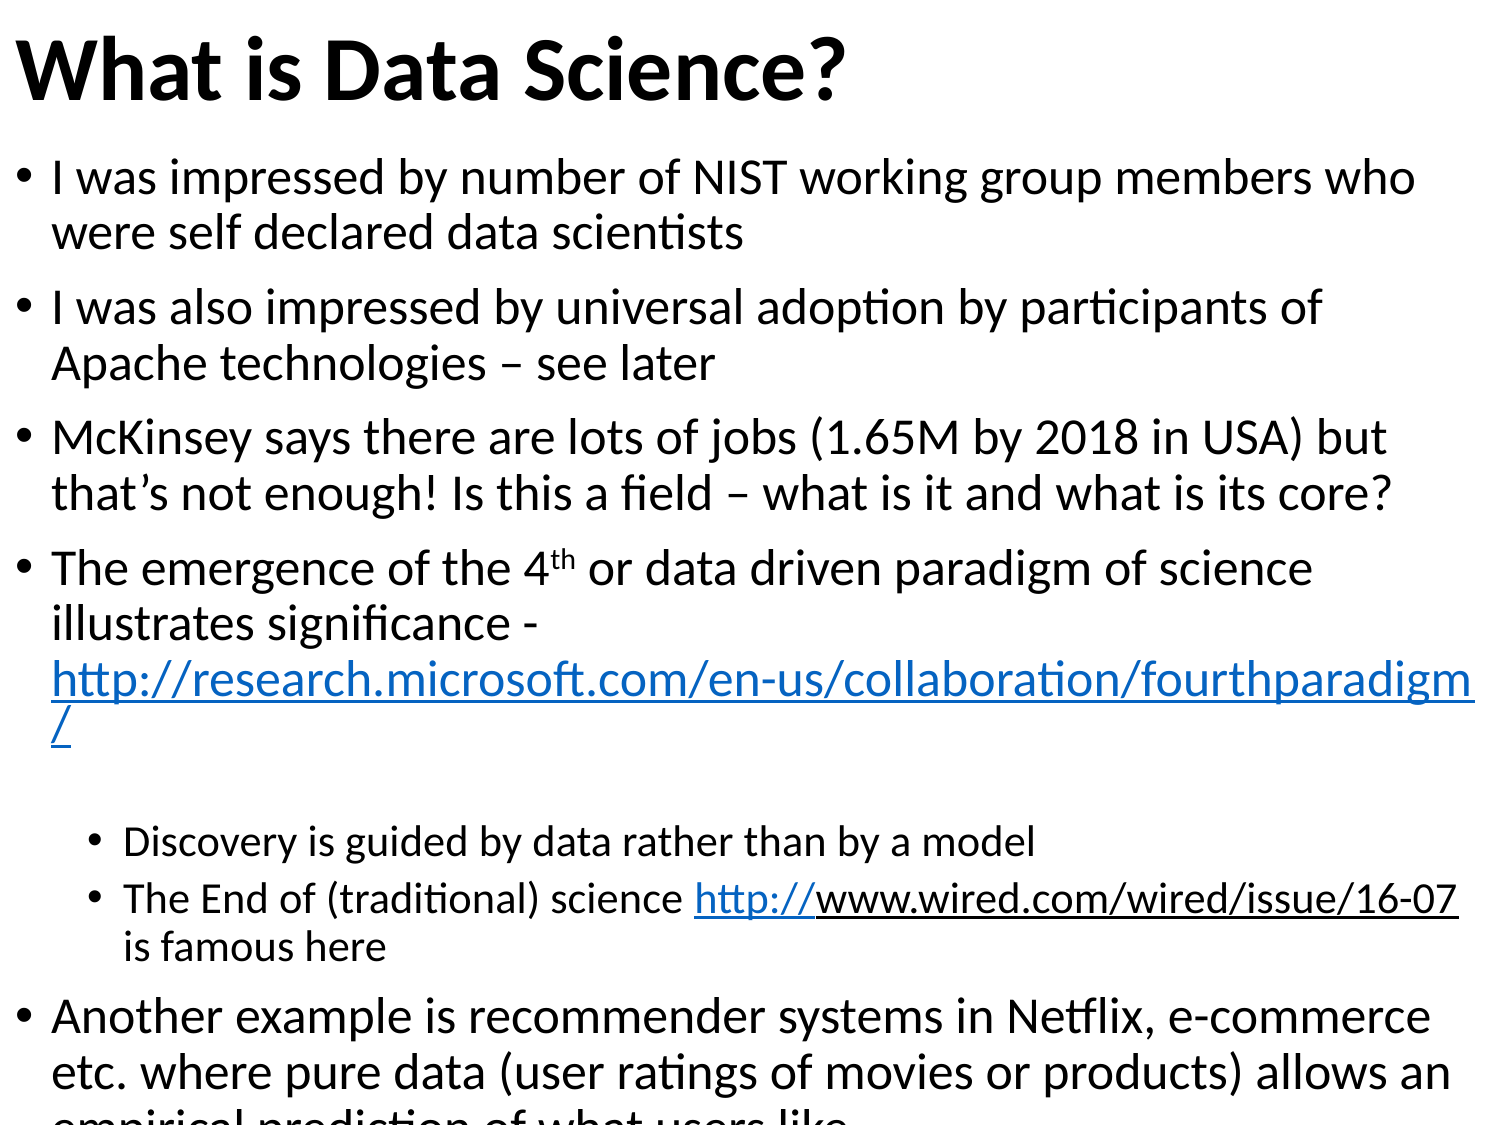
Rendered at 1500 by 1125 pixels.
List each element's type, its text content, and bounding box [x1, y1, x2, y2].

list I was impressed by number of NIST working group members who were self declared data scientists I was also impressed by universal adoption by participants of Apache technologies – see later McKinsey says there are lots of jobs (1.65M by 2018 in USA) but that’s not enough! Is this a field – what is it and what is its core? The emergence of the 4th or data driven paradigm of science illustrates significance - http://research.microsoft.com/en-us/collaboration/fourthparadigm/ Discovery is guided by data rather than by a model The End of (traditional) science http://www.wired.com/wired/issue/16-07 is famous here Another example is recommender systems in Netflix, e-commerce etc. where pure data (user ratings of movies or products) allows an empirical prediction of what users like [0, 142, 1500, 1125]
title What is Data Science? [0, 0, 1500, 142]
